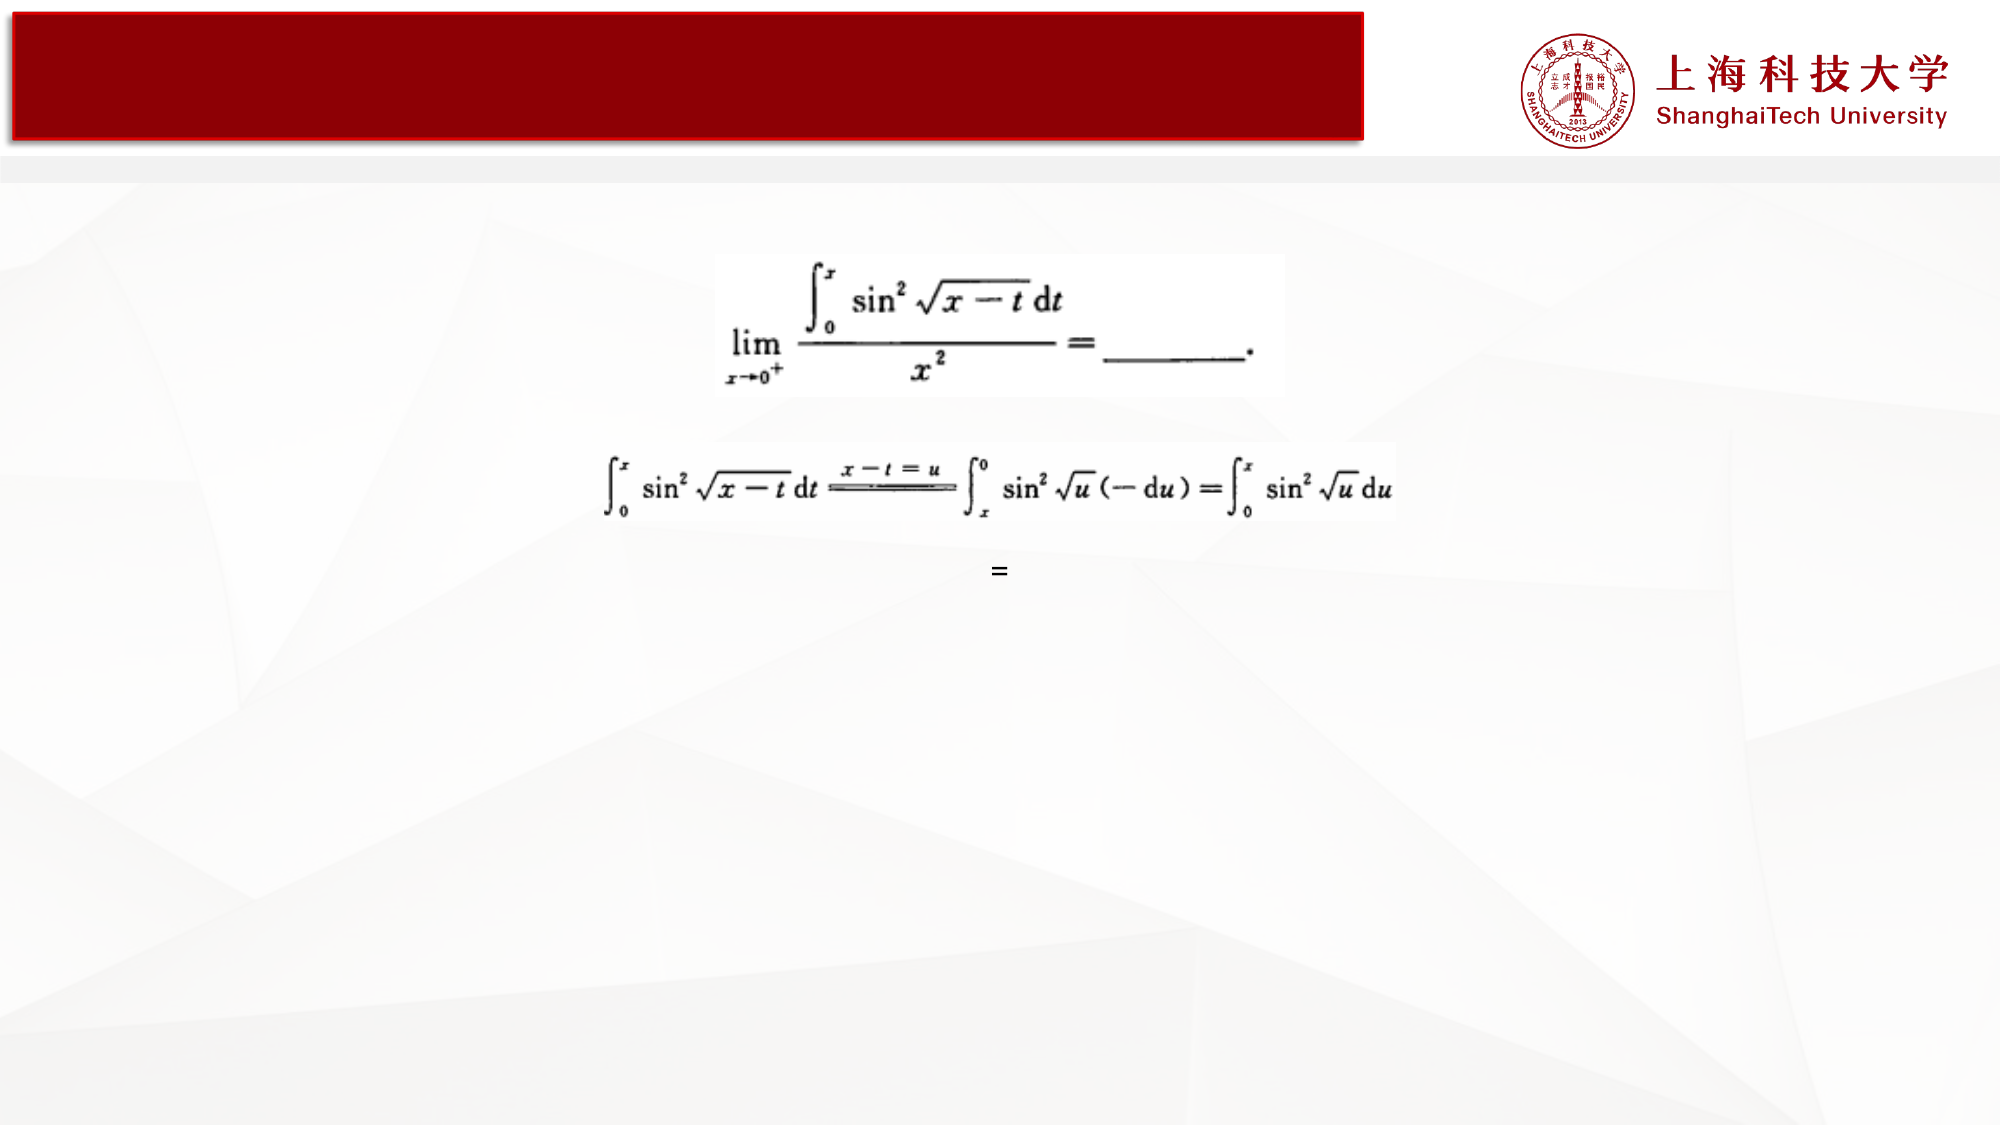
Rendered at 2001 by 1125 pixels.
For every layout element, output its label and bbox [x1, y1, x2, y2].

picture [604, 442, 1396, 522]
picture [714, 254, 1285, 398]
picture [0, 7, 2000, 183]
picture [1520, 33, 1948, 149]
